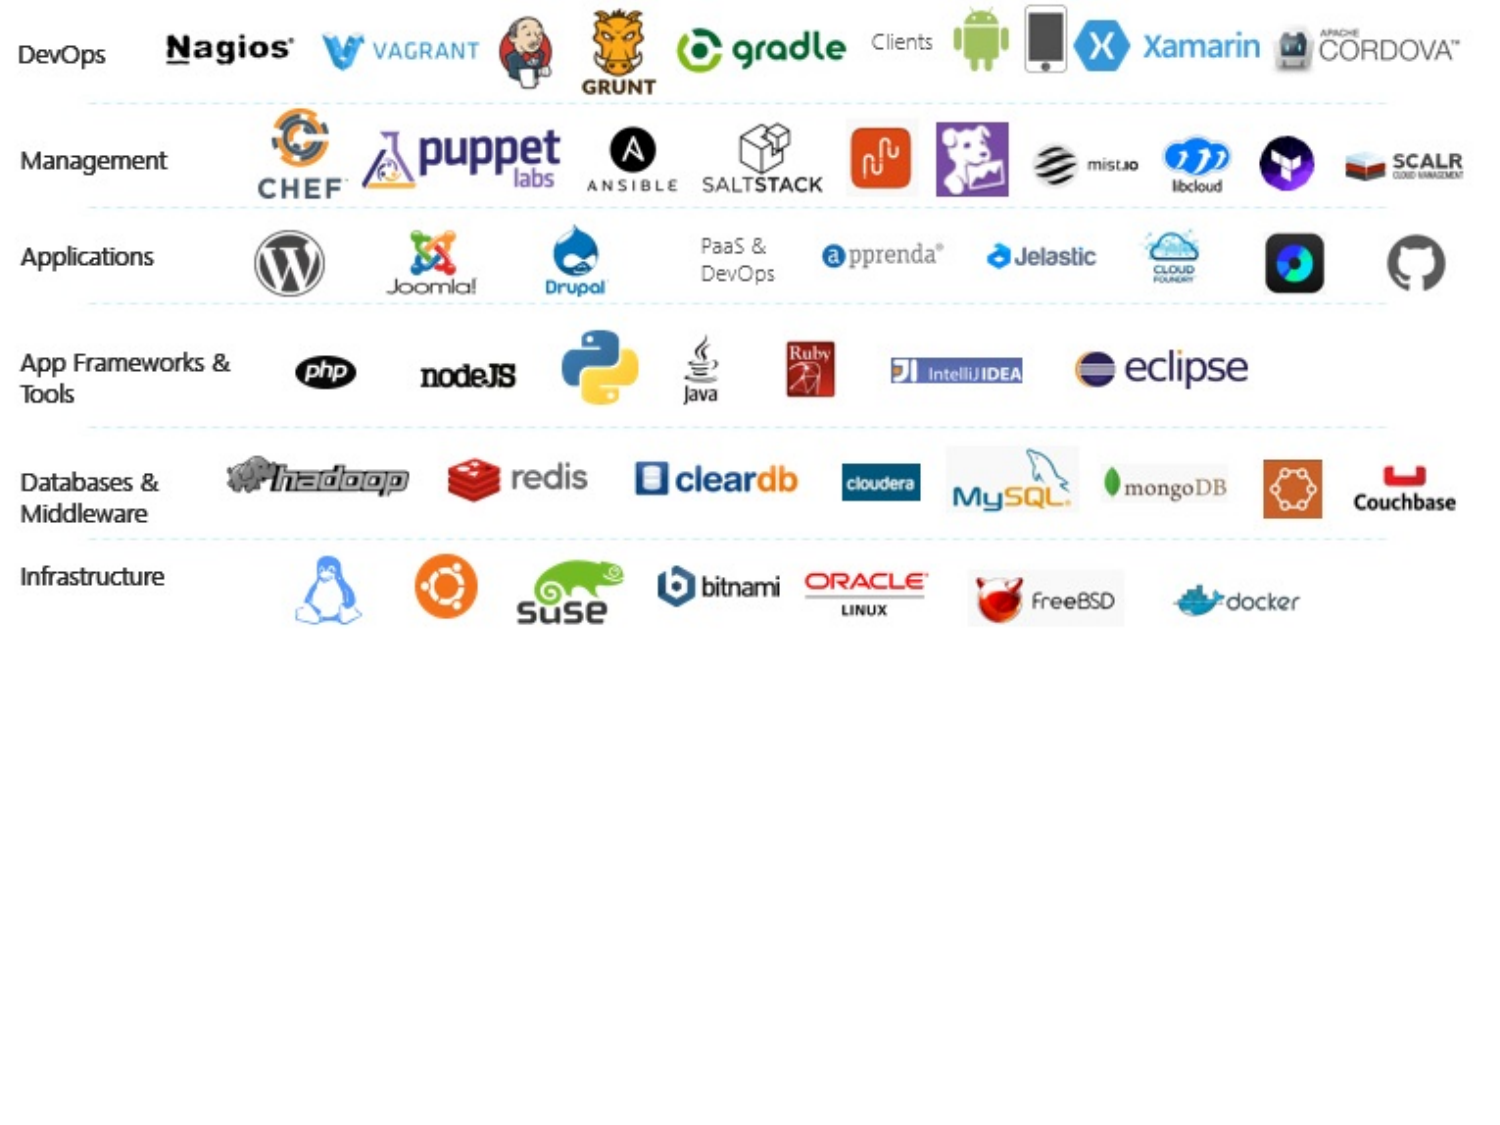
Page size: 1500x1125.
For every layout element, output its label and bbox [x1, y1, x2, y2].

picture [0, 0, 1500, 680]
